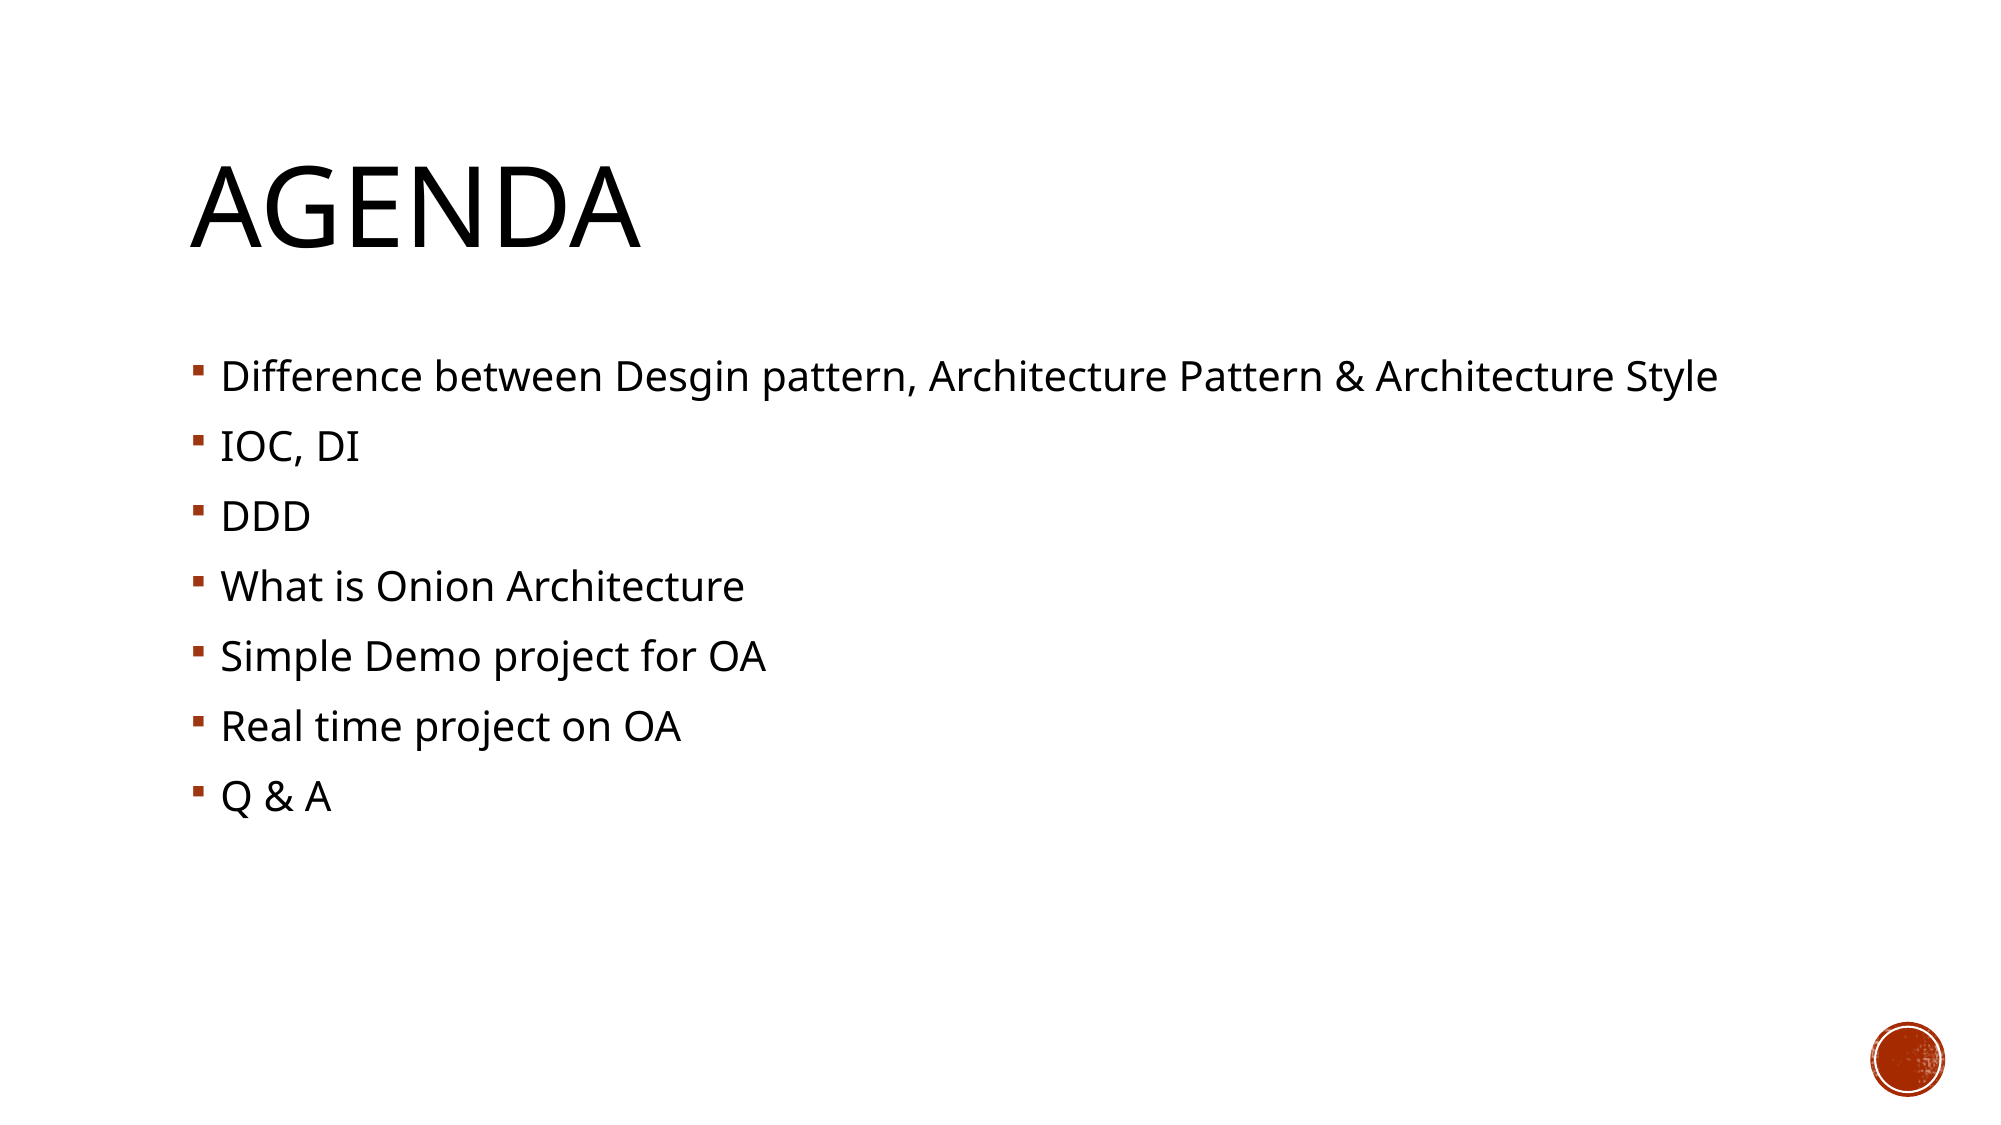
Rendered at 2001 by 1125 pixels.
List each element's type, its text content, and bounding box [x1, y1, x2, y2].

list Difference between Desgin pattern, Architecture Pattern & Architecture Style IOC, DI DDD What is Onion Architecture Simple Demo project for OA Real time project on OA Q & A [175, 348, 1826, 1013]
title Agenda [175, 79, 1826, 344]
